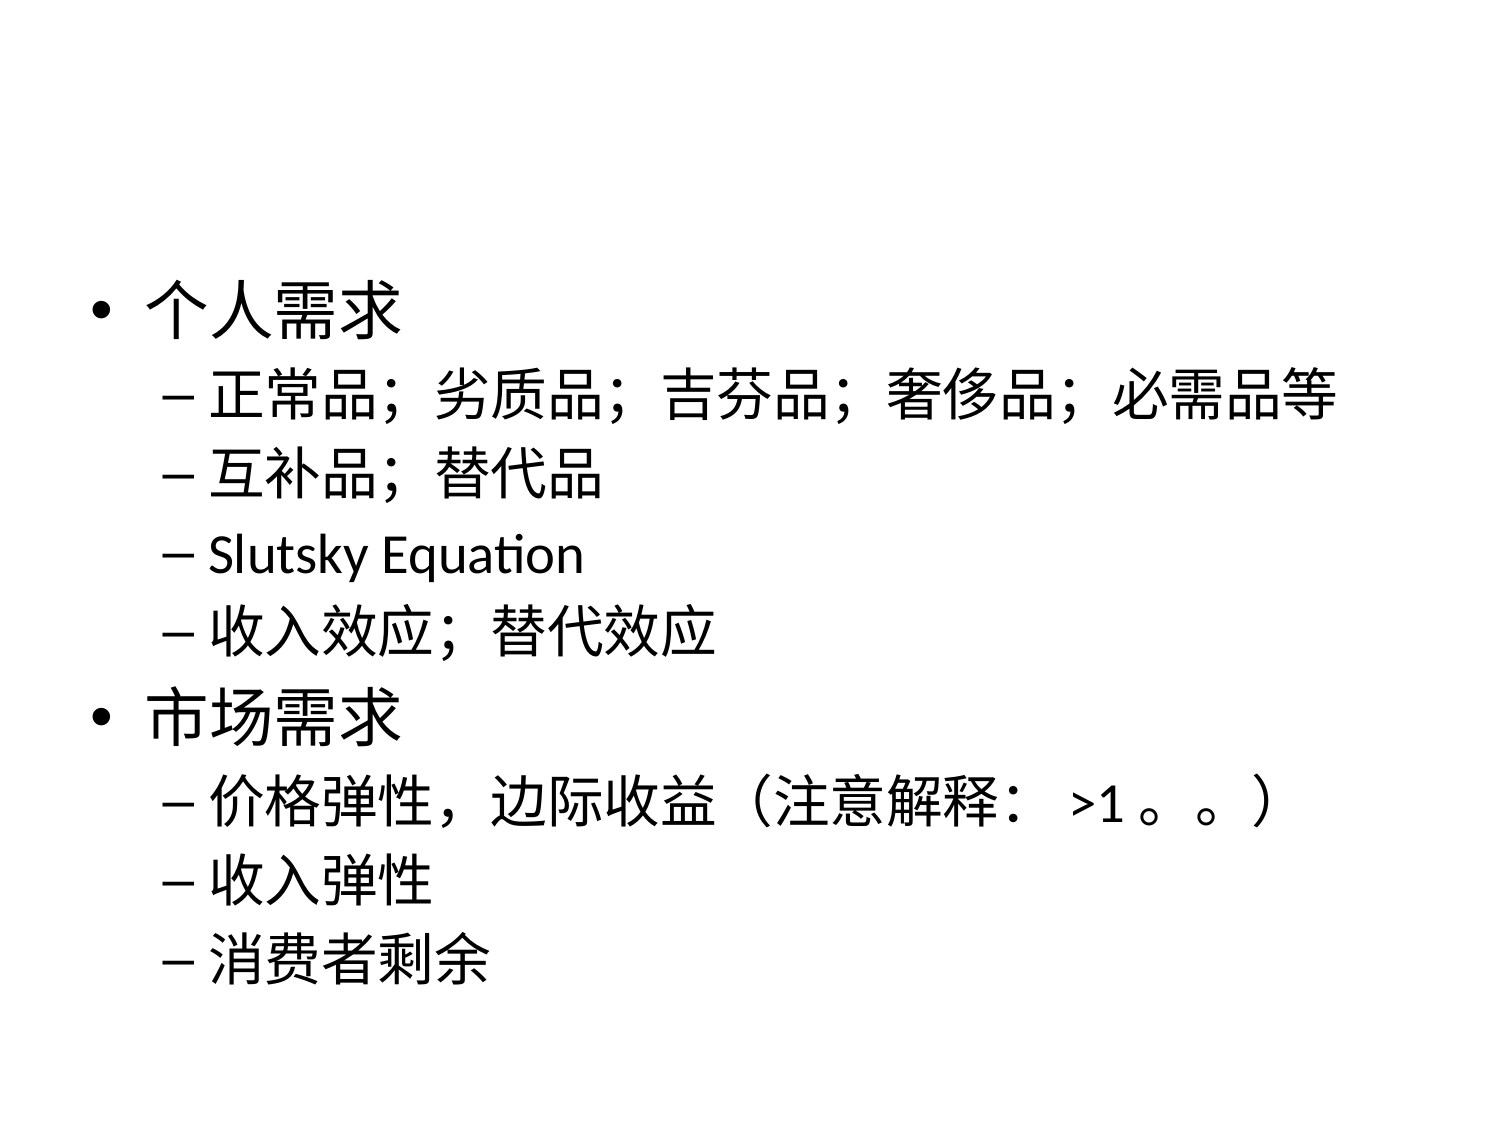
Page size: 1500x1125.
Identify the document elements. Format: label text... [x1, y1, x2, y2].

list 个人需求 正常品；劣质品；吉芬品；奢侈品；必需品等 互补品；替代品 Slutsky Equation 收入效应；替代效应 市场需求 价格弹性，边际收益（注意解释：>1。。） 收入弹性 消费者剩余 [75, 262, 1425, 1005]
